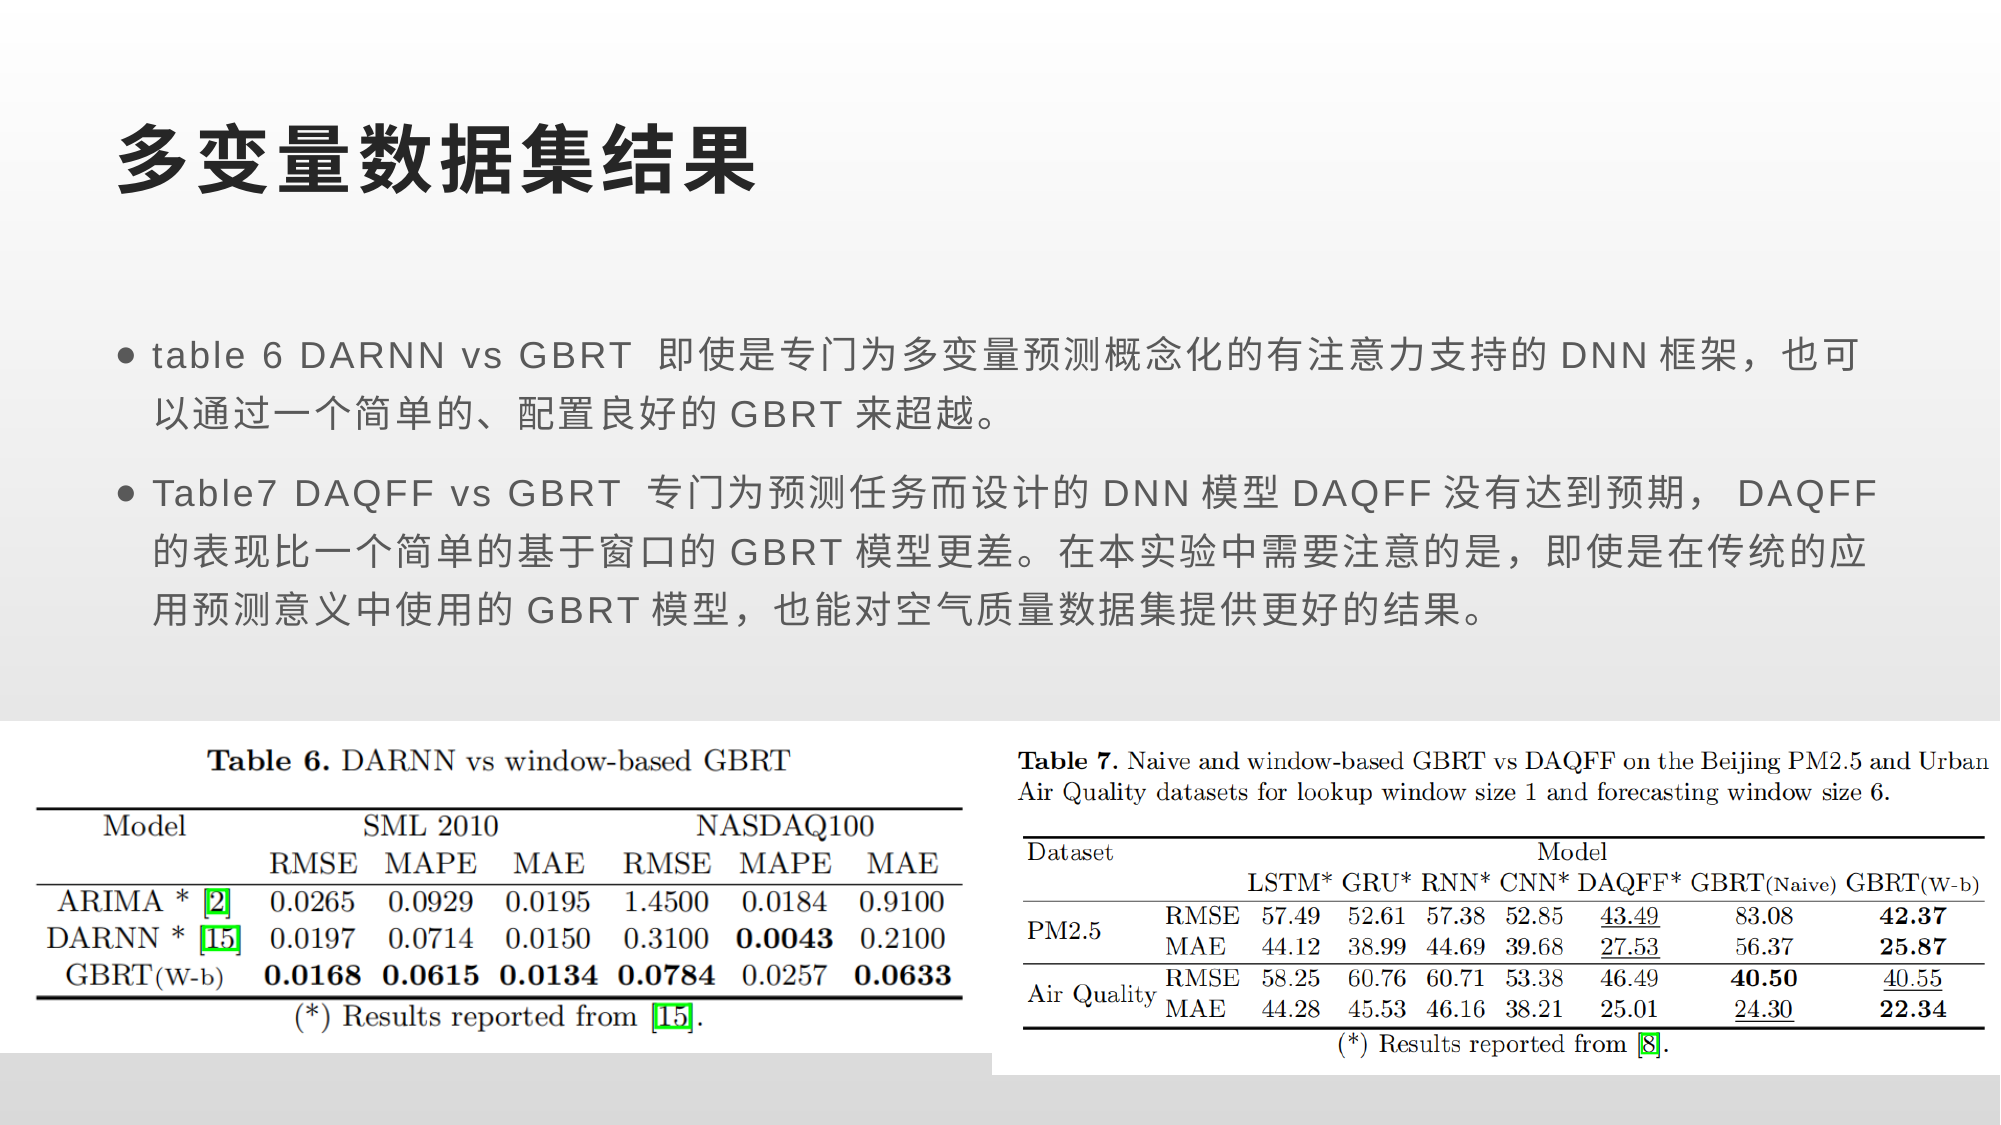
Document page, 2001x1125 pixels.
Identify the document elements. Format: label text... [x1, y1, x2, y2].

title 多变量数据集结果 [99, 99, 1900, 216]
picture [0, 721, 2000, 1075]
list table 6 DARNN vs GBRT 即使是专门为多变量预测概念化的有注意力支持的DNN框架，也可以通过一个简单的、配置良好的GBRT来超越。 Table7 DAQFF vs GBRT 专门为预测任务而设计的DNN模型DAQFF没有达到预期，DAQFF的表现比一个简单的基于窗口的GBRT模型更差。在本实验中需要注意的是，即使是在传统的应用预测意义中使用的GBRT模型，也能对空气质量数据集提供更好的结果。 [99, 244, 1900, 721]
